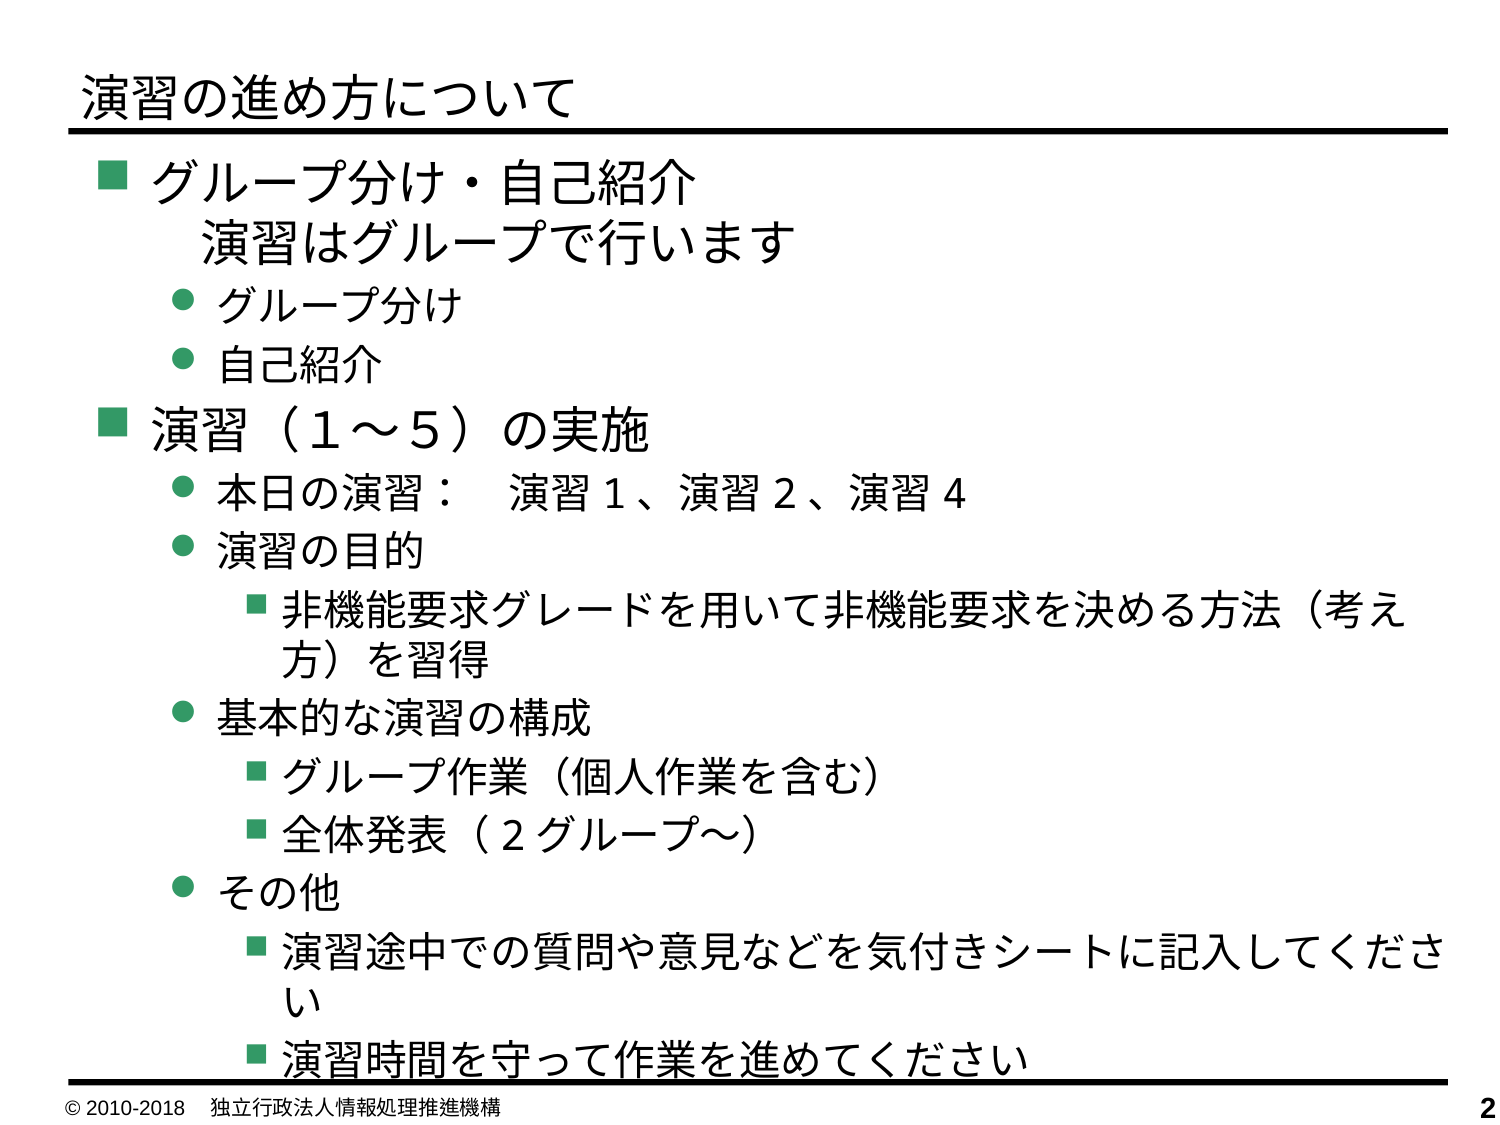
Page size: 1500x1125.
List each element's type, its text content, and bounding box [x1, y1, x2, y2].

text_box グループ分け・自己紹介 演習はグループで行います グループ分け 自己紹介 演習（１～５）の実施 本日の演習： 演習1、演習2、演習4 演習の目的 非機能要求グレードを用いて非機能要求を決める方法（考え方）を習得 基本的な演習の構成 グループ作業（個人作業を含む） 全体発表（2グループ～） その他 演習途中での質問や意見などを気付きシートに記入してください 演習時間を守って作業を進めてください [79, 144, 1480, 1063]
text_box 演習の進め方について [66, 59, 1374, 135]
text_box © 2010-2018 独立行政法人情報処理推進機構 [50, 1086, 517, 1125]
